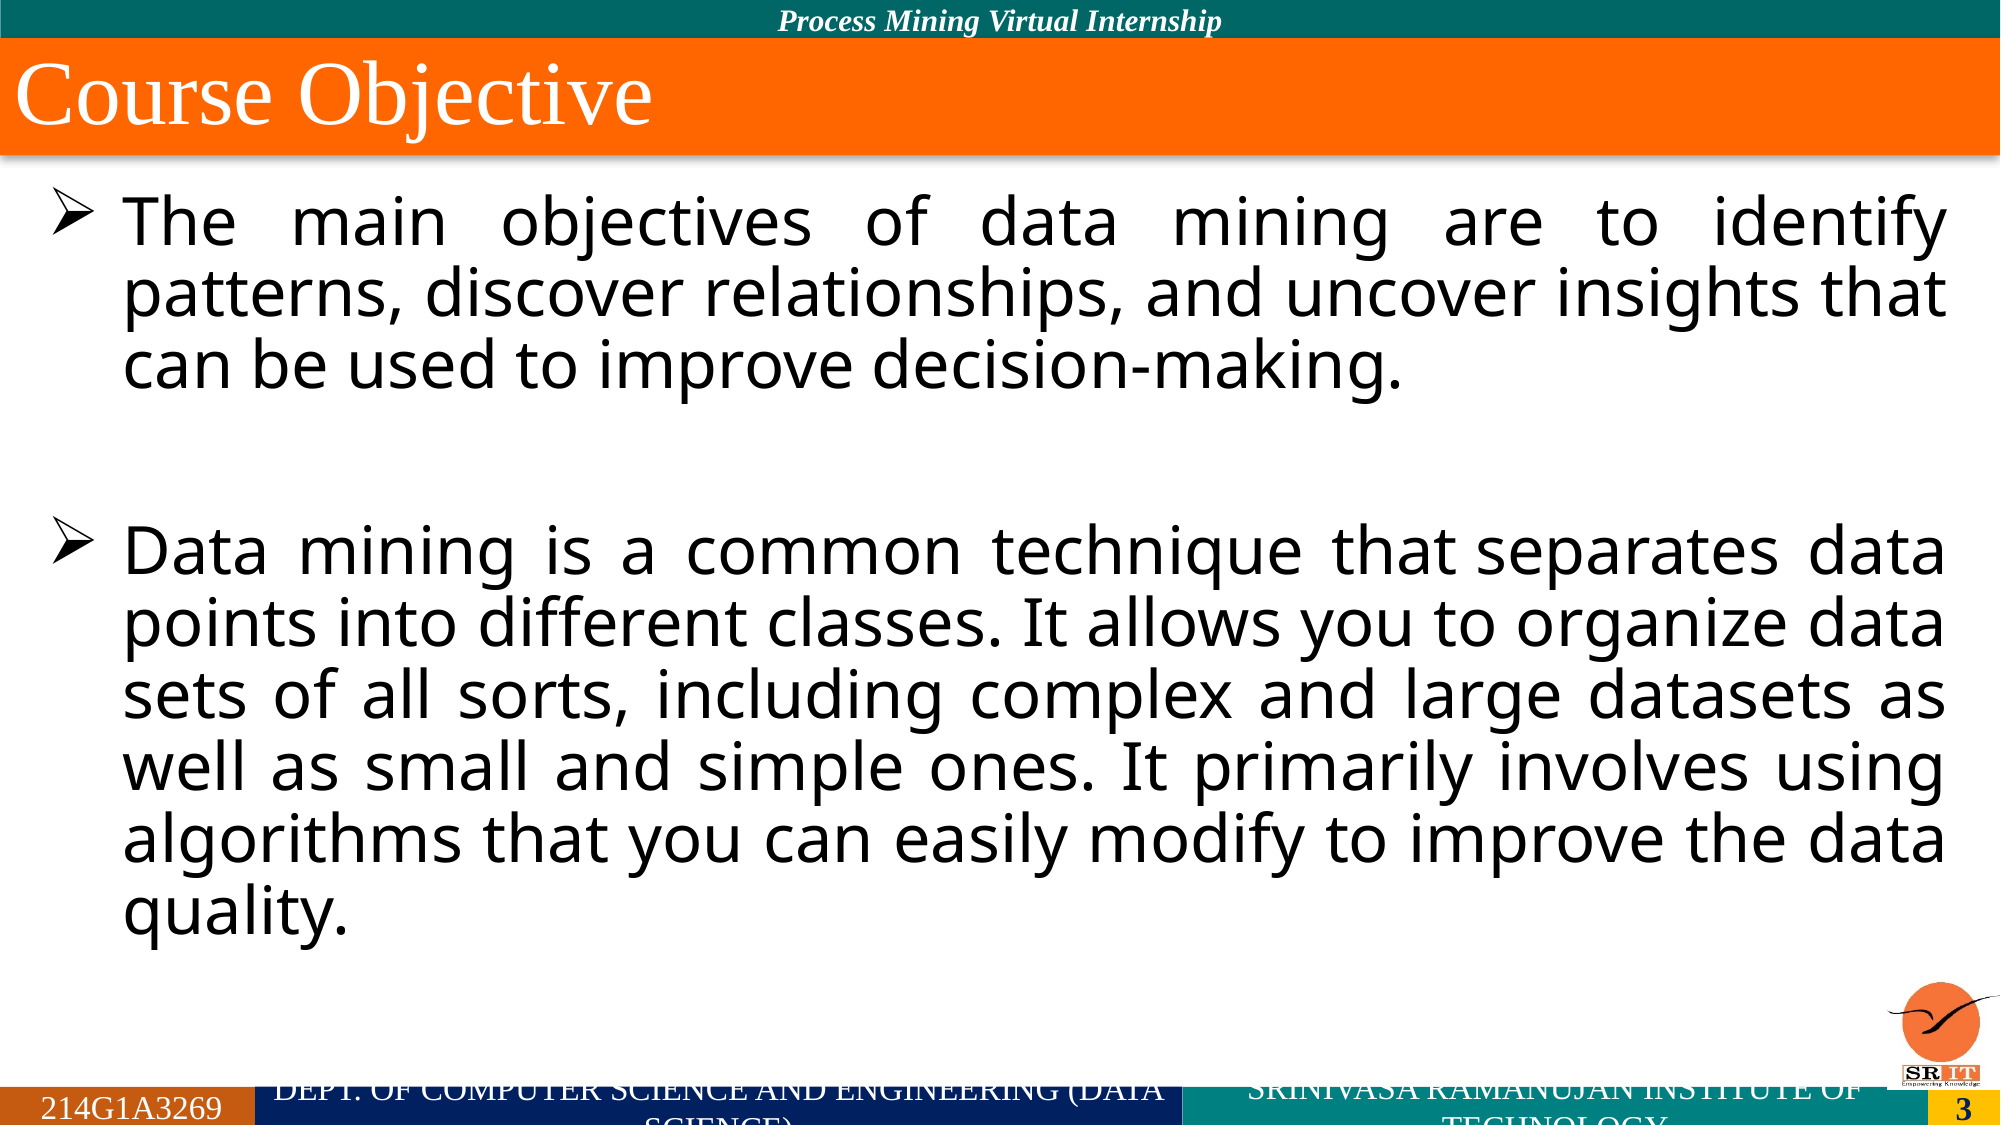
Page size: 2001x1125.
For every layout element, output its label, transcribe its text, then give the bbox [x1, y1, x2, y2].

list The main objectives of data mining are to identify patterns, discover relationships, and uncover insights that can be used to improve decision-making. Data mining is a common technique that separates data points into different classes. It allows you to organize data sets of all sorts, including complex and large datasets as well as small and simple ones. It primarily involves using algorithms that you can easily modify to improve the data quality. [32, 179, 1965, 1065]
picture [1887, 977, 2000, 1090]
title Course Objective [0, 38, 2000, 156]
